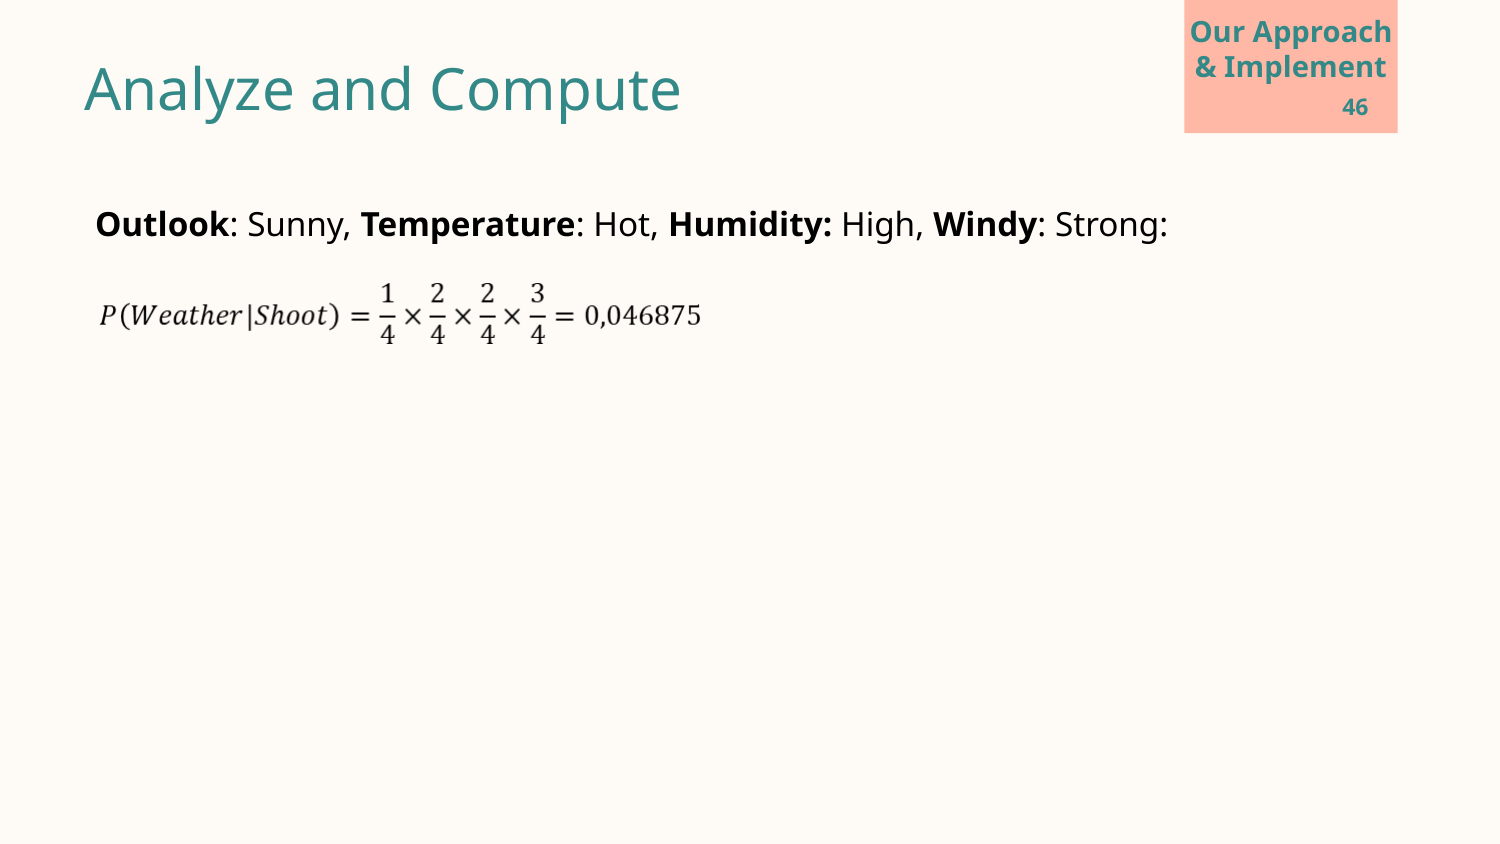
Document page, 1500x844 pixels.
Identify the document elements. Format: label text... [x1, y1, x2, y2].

title Our Approach & Implement [1174, 19, 1408, 99]
text_box Analyze and Compute [69, 44, 1115, 130]
text_box Outlook: Sunny, Temperature: Hot, Humidity: High, Windy: Strong: [80, 195, 1294, 251]
slide_number ‹#› [1293, 99, 1384, 143]
text_box [88, 278, 714, 345]
